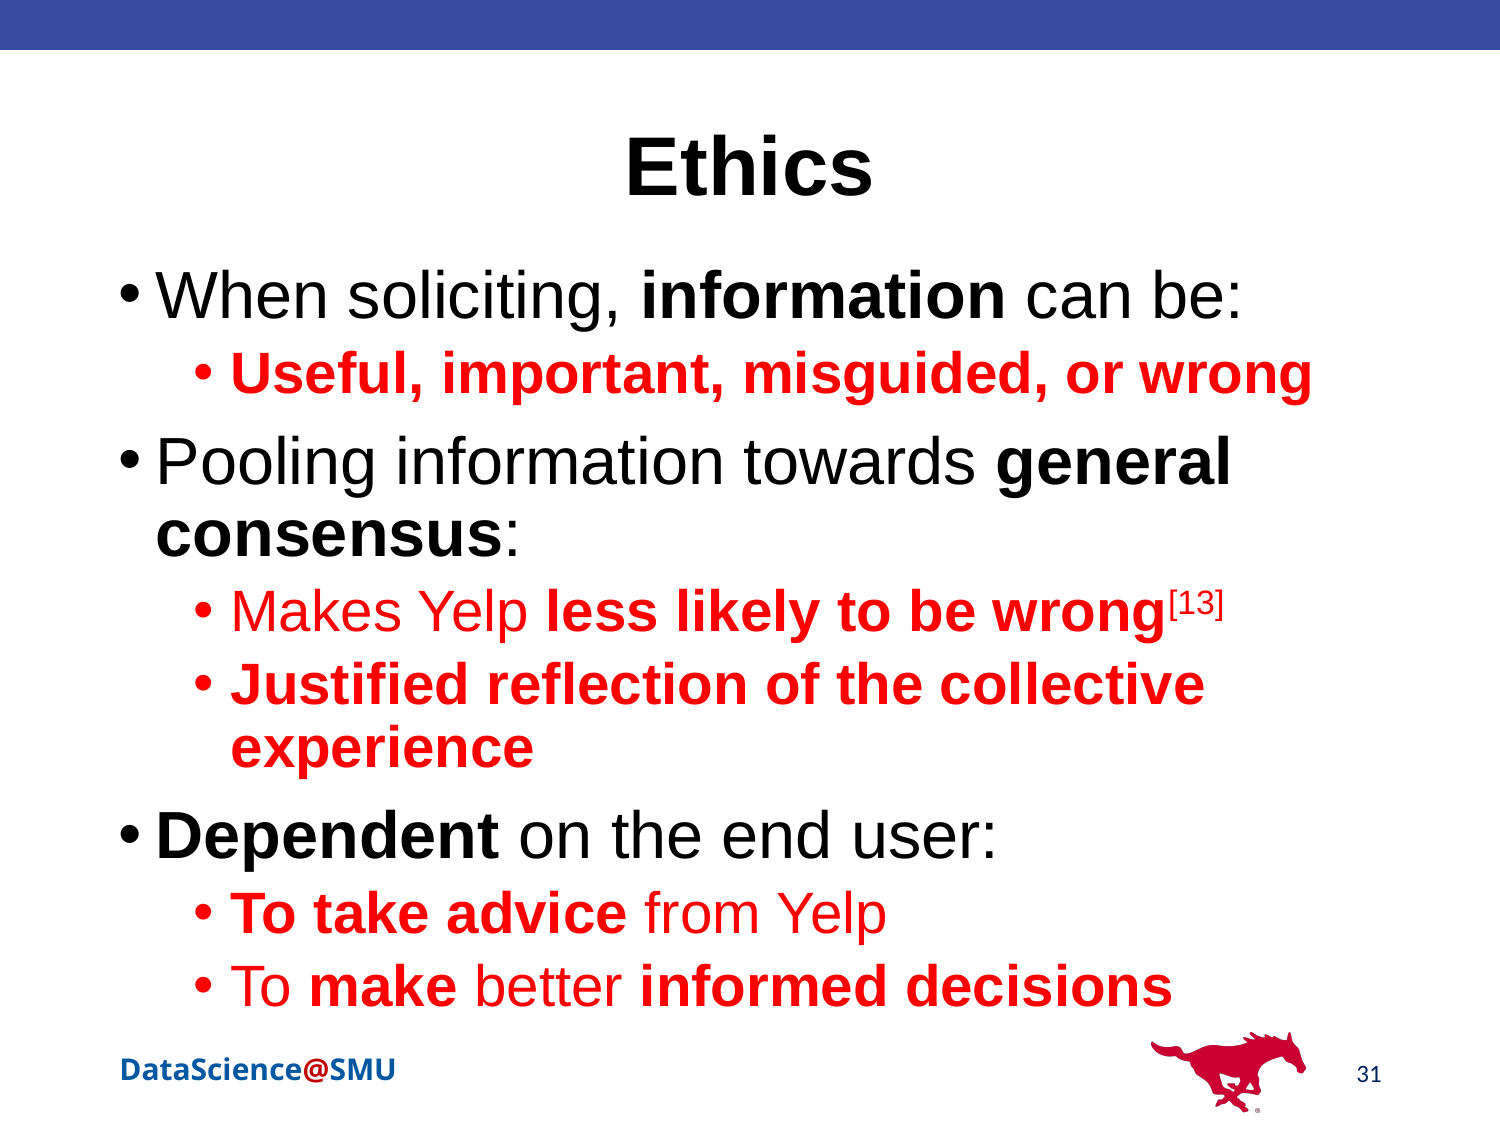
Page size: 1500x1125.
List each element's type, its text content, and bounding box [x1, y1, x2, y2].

picture [1151, 1103, 1306, 1113]
text_box [0, 0, 1500, 50]
slide_number 31 [1059, 1042, 1397, 1103]
list When soliciting, information can be: Useful, important, misguided, or wrong Pooling information towards general consensus: Makes Yelp less likely to be wrong[13] Justified reflection of the collective experience Dependent on the end user: To take advice from Yelp To make better informed decisions [103, 252, 1397, 1043]
title Ethics [103, 59, 1397, 252]
